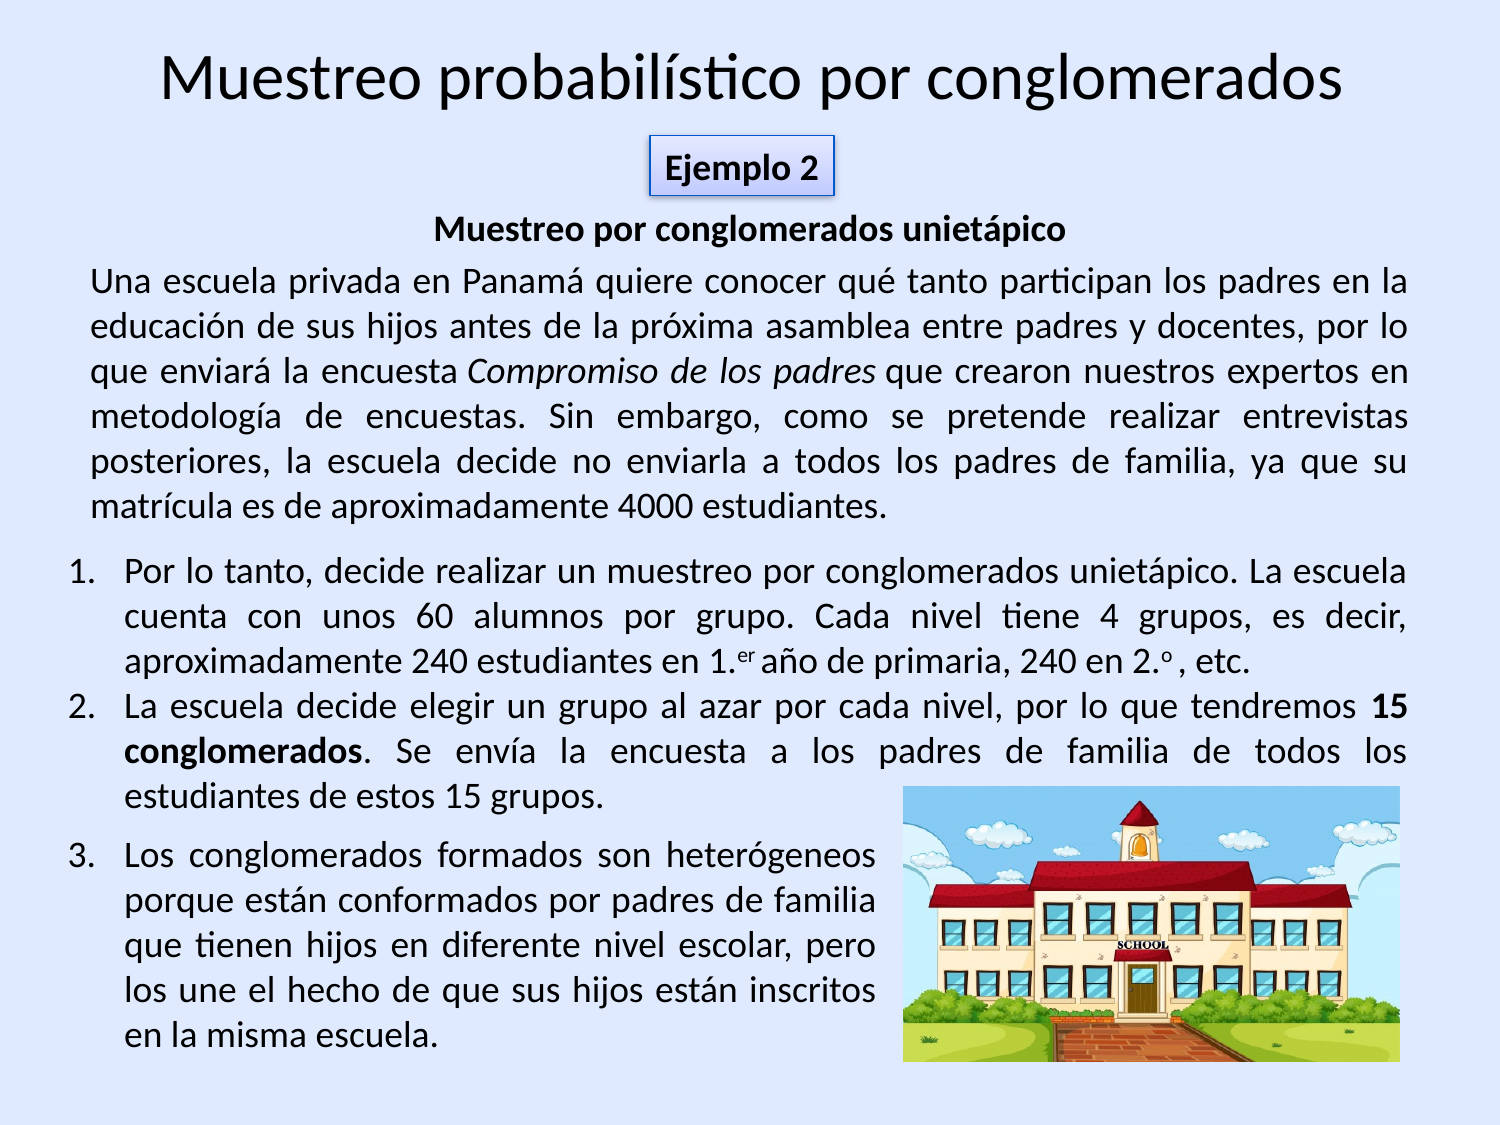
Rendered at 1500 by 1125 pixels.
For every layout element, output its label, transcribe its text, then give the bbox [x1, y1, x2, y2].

text_box Por lo tanto, decide realizar un muestreo por conglomerados unietápico. La escuela cuenta con unos 60 alumnos por grupo. Cada nivel tiene 4 grupos, es decir, aproximadamente 240 estudiantes en 1.er año de primaria, 240 en 2.o , etc. La escuela decide elegir un grupo al azar por cada nivel, por lo que tendremos 15 conglomerados. Se envía la encuesta a los padres de familia de todos los estudiantes de estos 15 grupos. [53, 538, 1424, 869]
text_box Ejemplo 2 [649, 135, 835, 196]
list Muestreo por conglomerados unietápico Una escuela privada en Panamá quiere conocer qué tanto participan los padres en la educación de sus hijos antes de la próxima asamblea entre padres y docentes, por lo que enviará la encuesta Compromiso de los padres que crearon nuestros expertos en metodología de encuestas. Sin embargo, como se pretende realizar entrevistas posteriores, la escuela decide no enviarla a todos los padres de familia, ya que su matrícula es de aproximadamente 4000 estudiantes. [75, 196, 1425, 970]
picture [903, 786, 1400, 1063]
title Muestreo probabilístico por conglomerados [76, 19, 1427, 127]
text_box Los conglomerados formados son heterógeneos porque están conformados por padres de familia que tienen hijos en diferente nivel escolar, pero los une el hecho de que sus hijos están inscritos en la misma escuela. [53, 822, 892, 1062]
